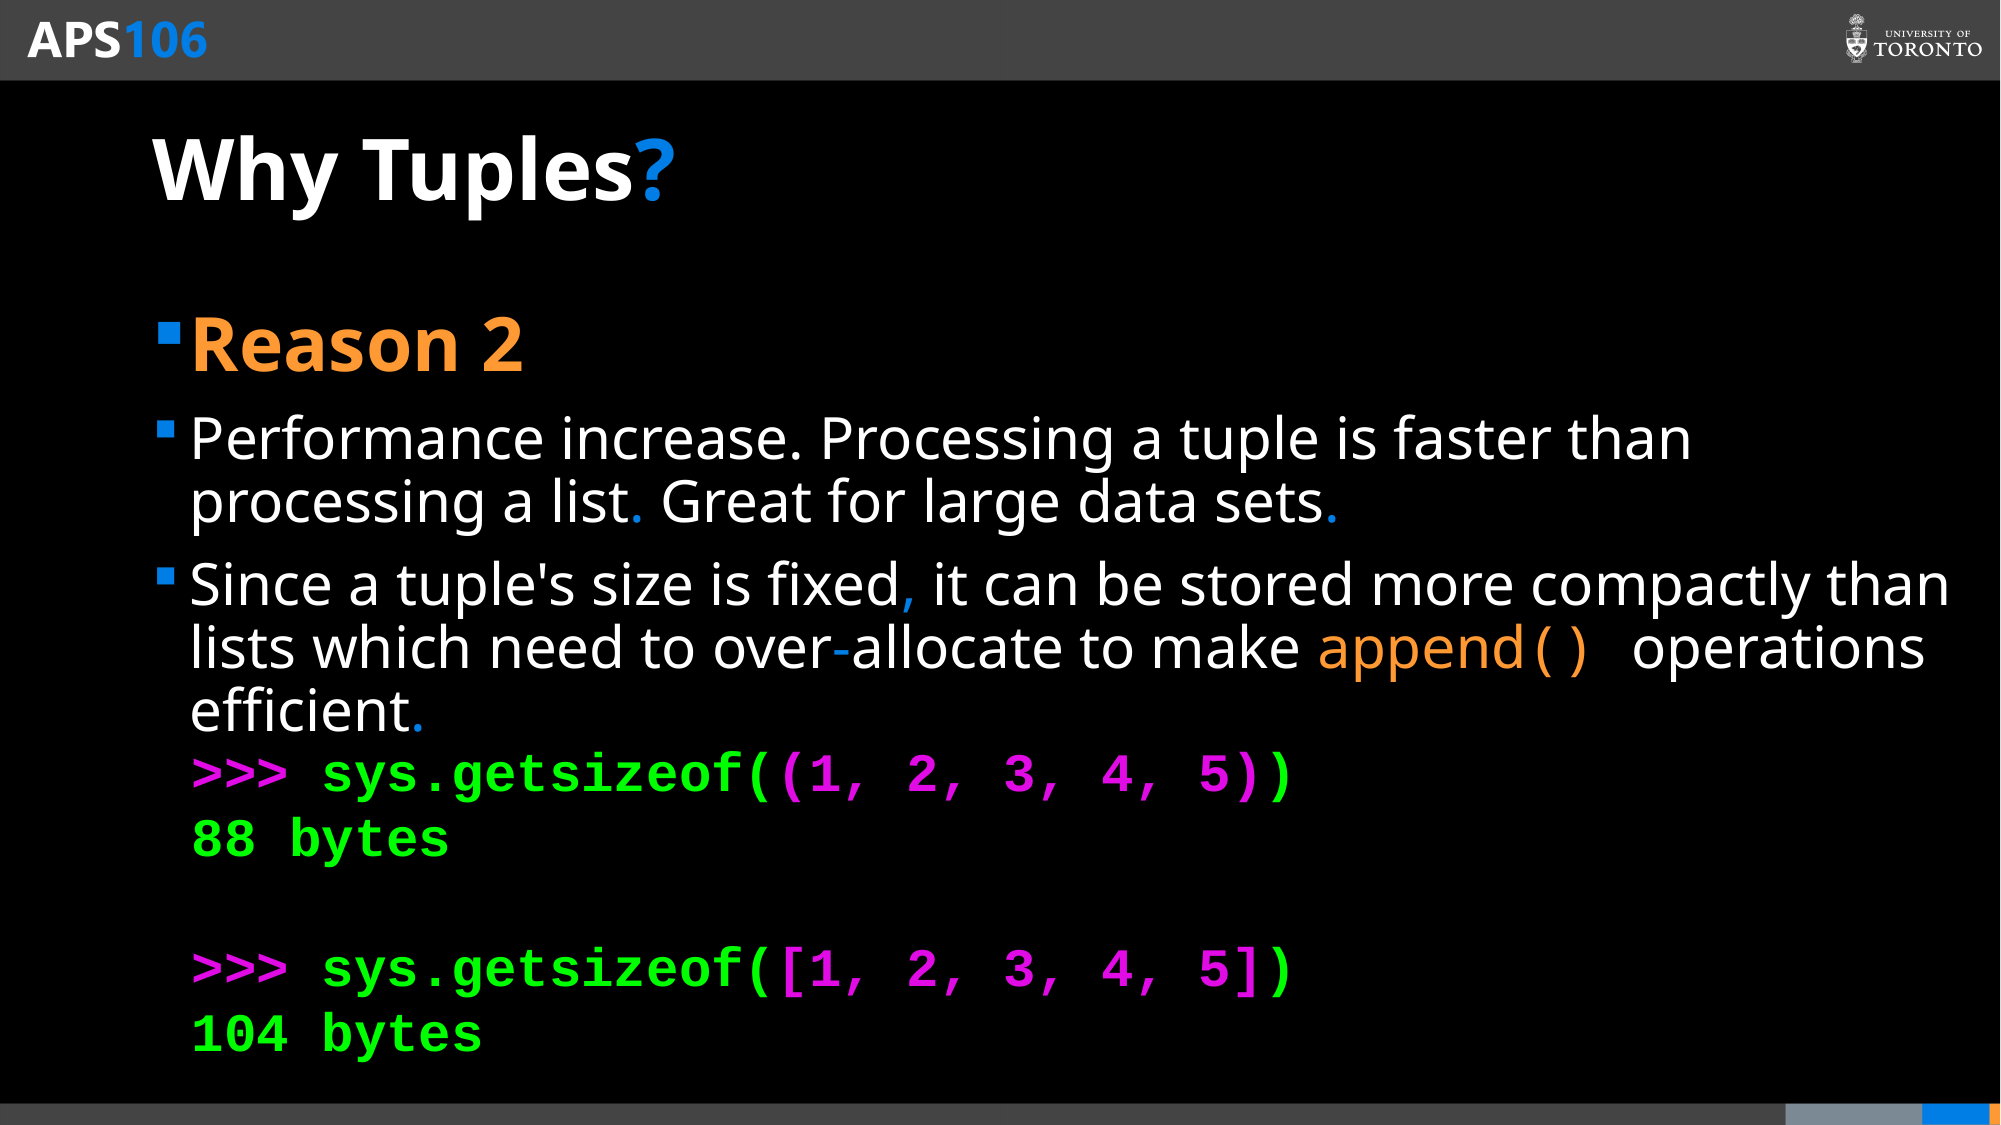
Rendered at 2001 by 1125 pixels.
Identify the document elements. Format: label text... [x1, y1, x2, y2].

text_box >>> sys.getsizeof((1, 2, 3, 4, 5)) 88 bytes >>> sys.getsizeof([1, 2, 3, 4, 5]) 104 bytes [177, 729, 1312, 1070]
title Why Tuples? [137, 119, 1863, 227]
picture [0, 0, 2001, 1125]
list Reason 2 Performance increase. Processing a tuple is faster than processing a list. Great for large data sets. Since a tuple's size is fixed, it can be stored more compactly than lists which need to over-allocate to make append() operations efficient. [137, 299, 2000, 1093]
